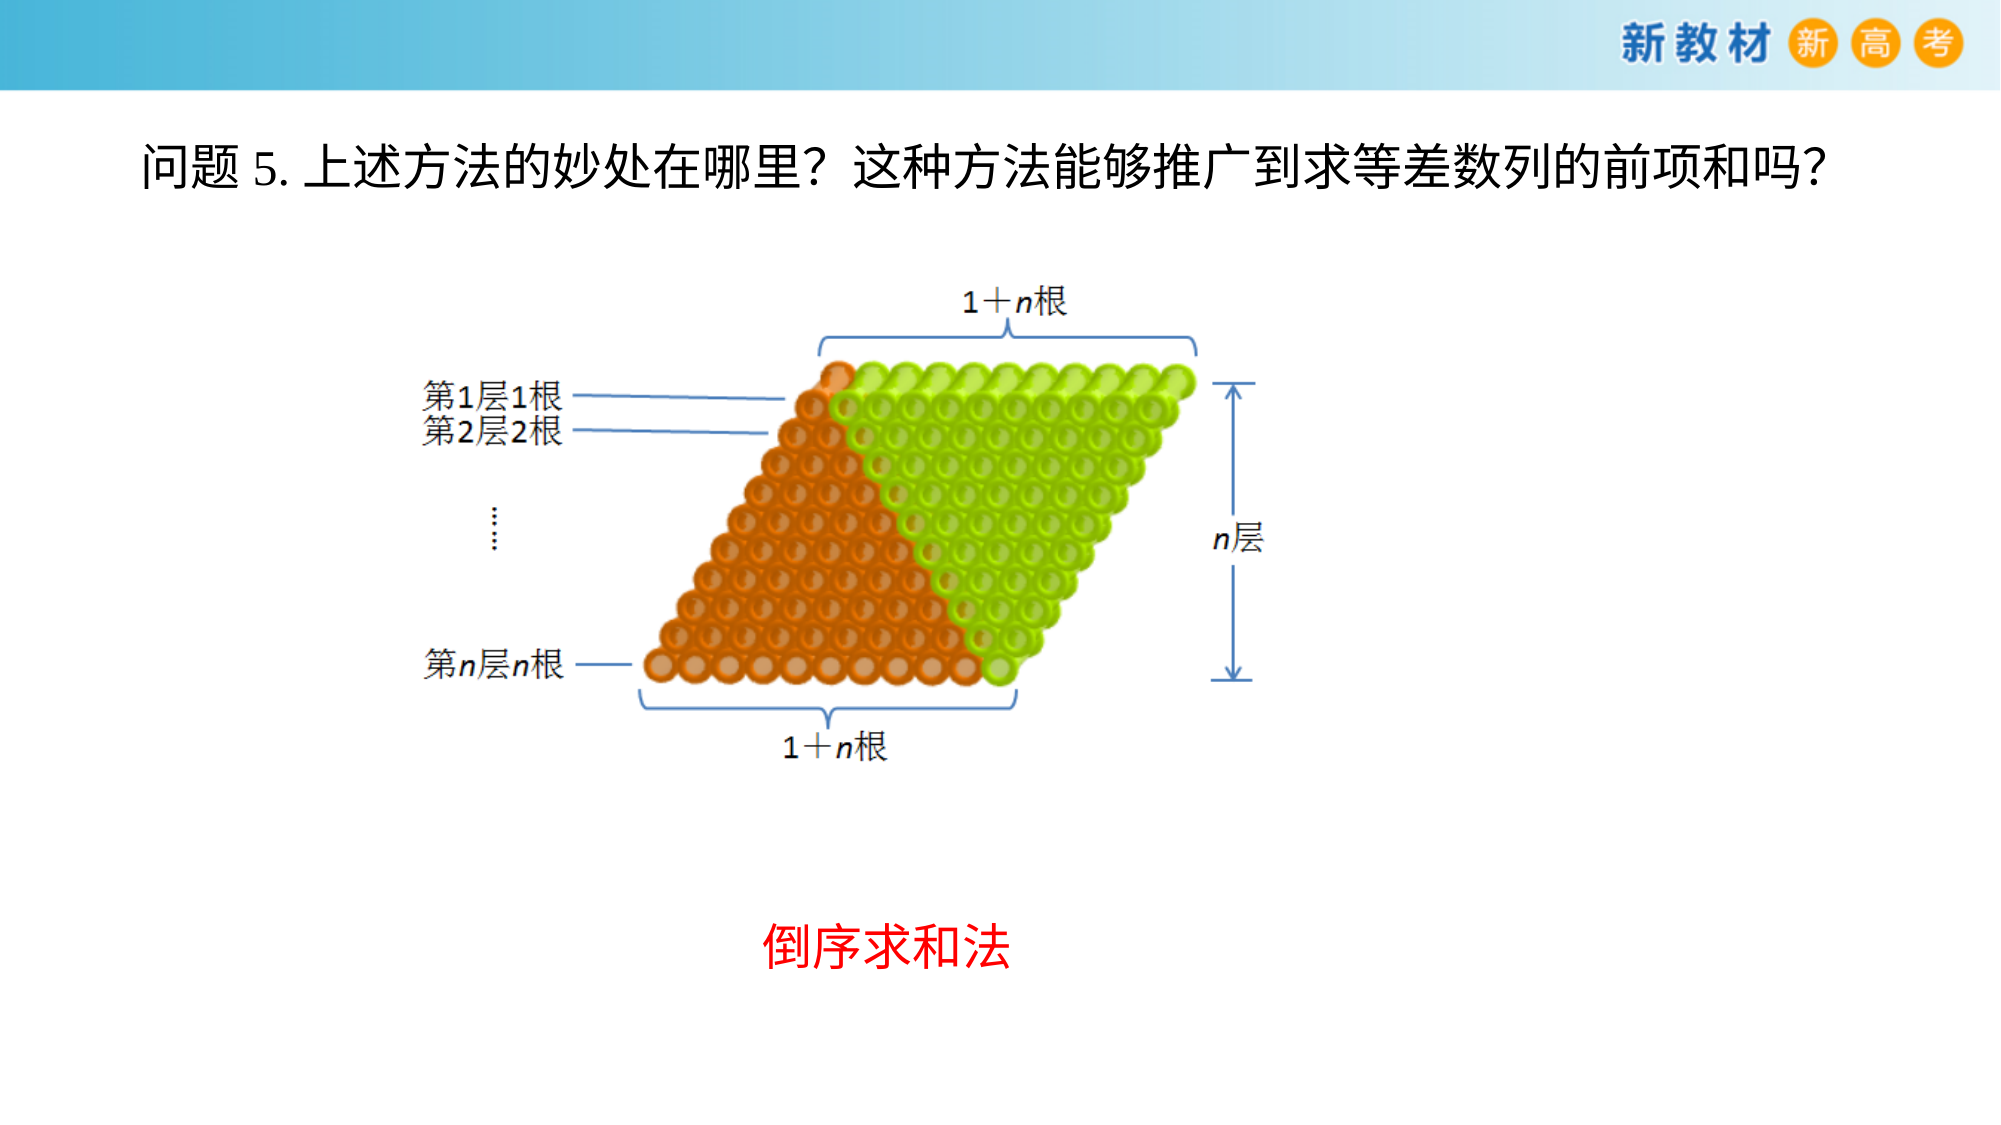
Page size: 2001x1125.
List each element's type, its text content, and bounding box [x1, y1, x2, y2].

text_box 倒序求和法 [747, 908, 1028, 983]
picture [0, 0, 2001, 1125]
